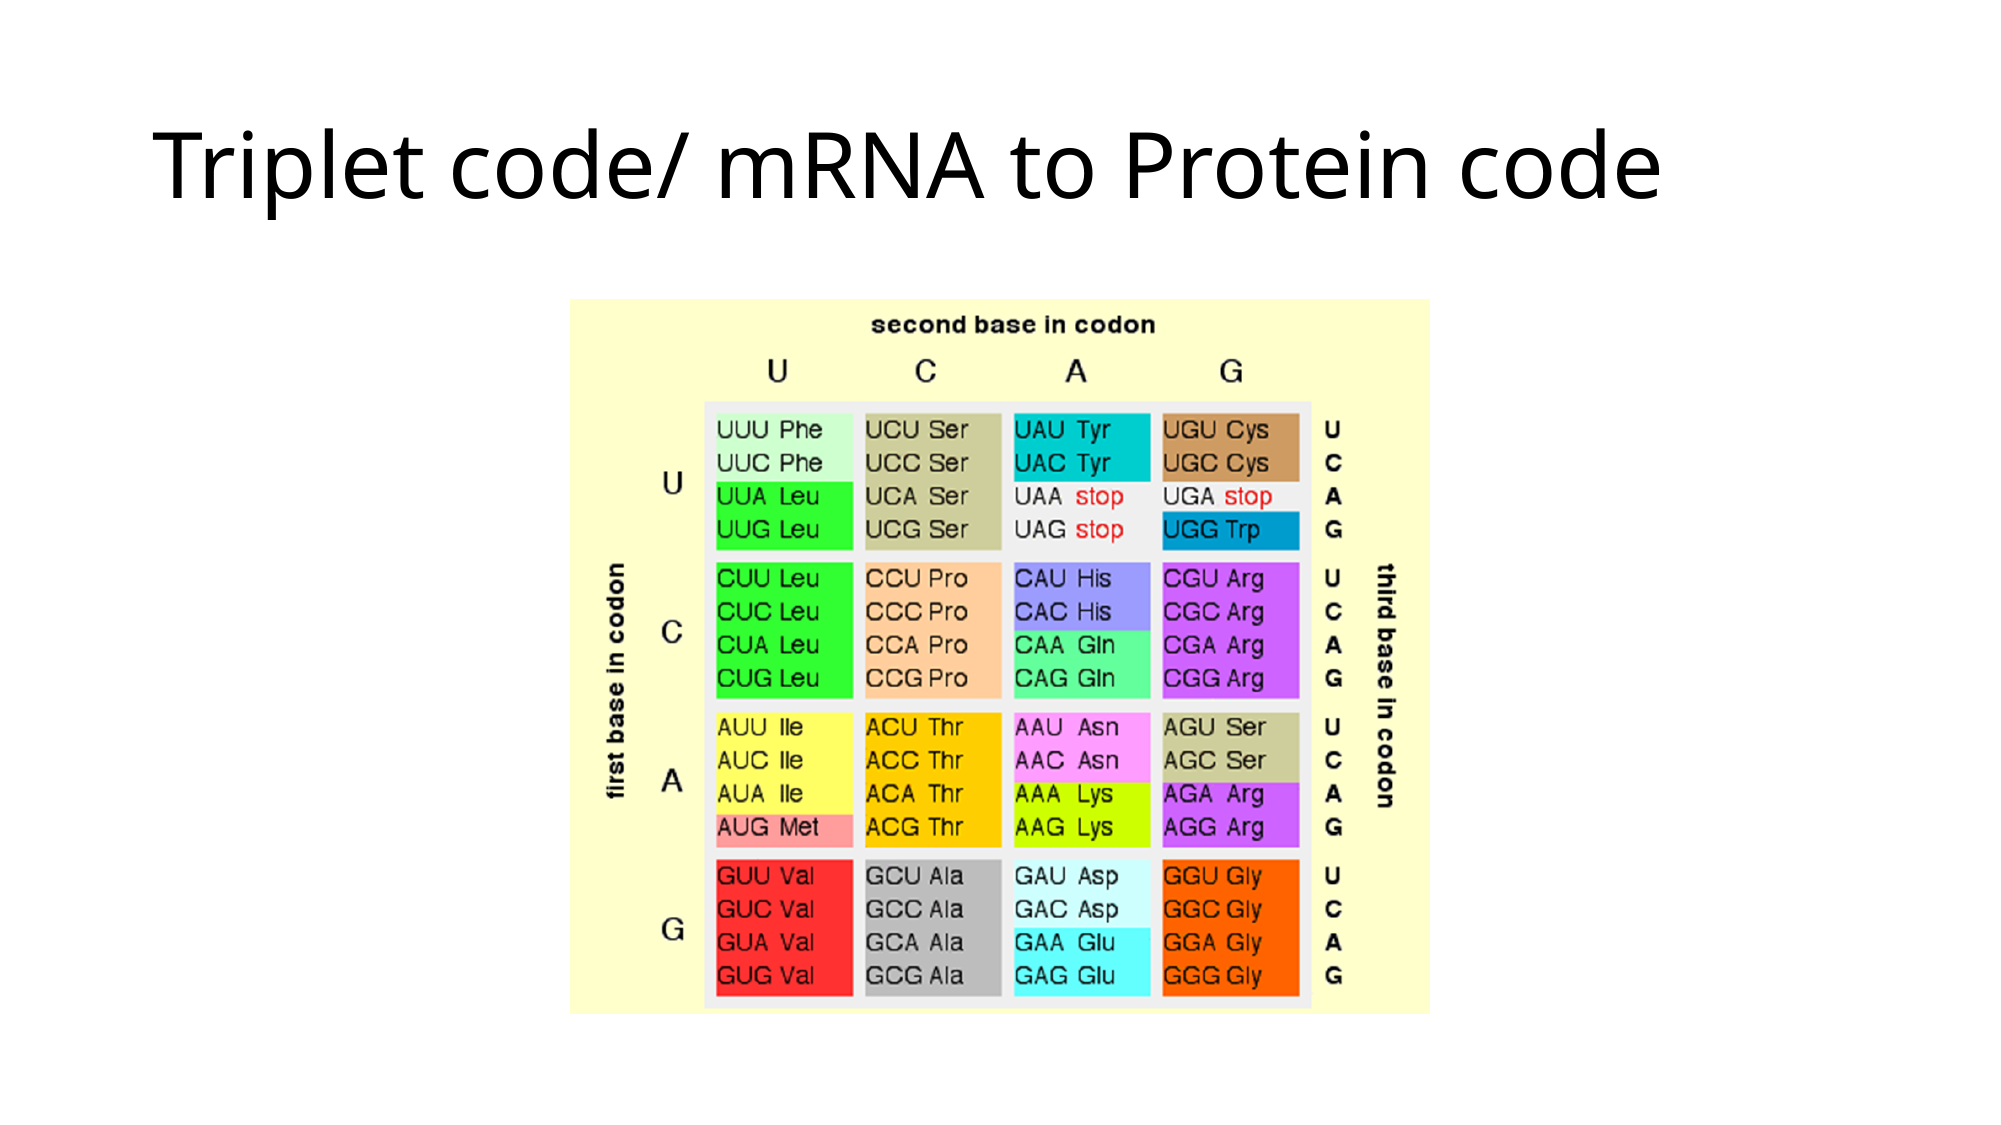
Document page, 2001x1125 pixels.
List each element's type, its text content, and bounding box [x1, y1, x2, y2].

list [570, 299, 1430, 1014]
title Triplet code/ mRNA to Protein code [137, 59, 1863, 278]
